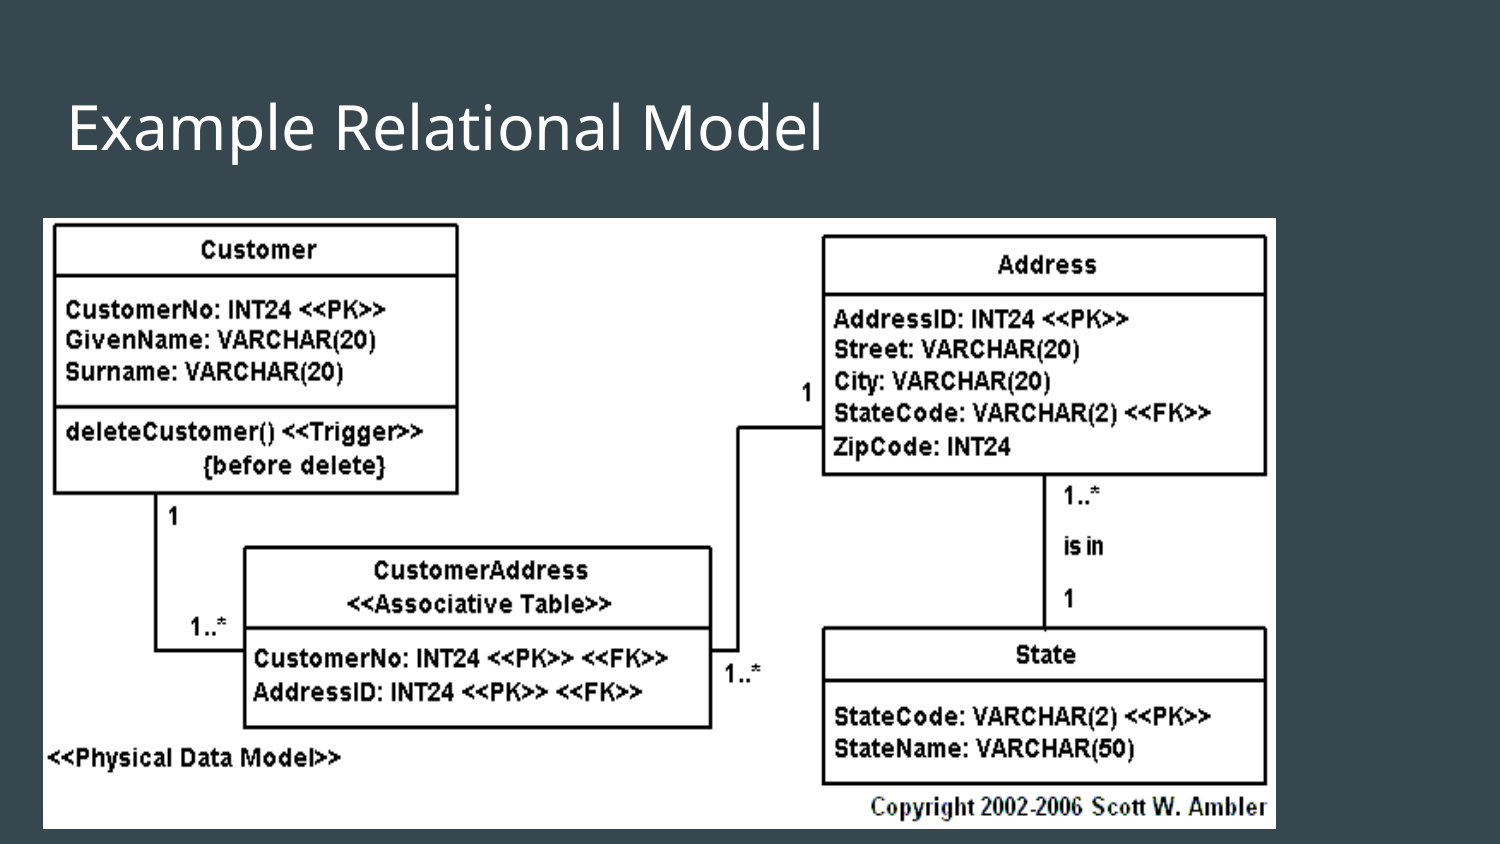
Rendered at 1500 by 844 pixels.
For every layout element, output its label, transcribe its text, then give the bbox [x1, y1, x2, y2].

title Example Relational Model [51, 72, 1449, 167]
picture [43, 217, 1276, 829]
list [51, 189, 1449, 750]
